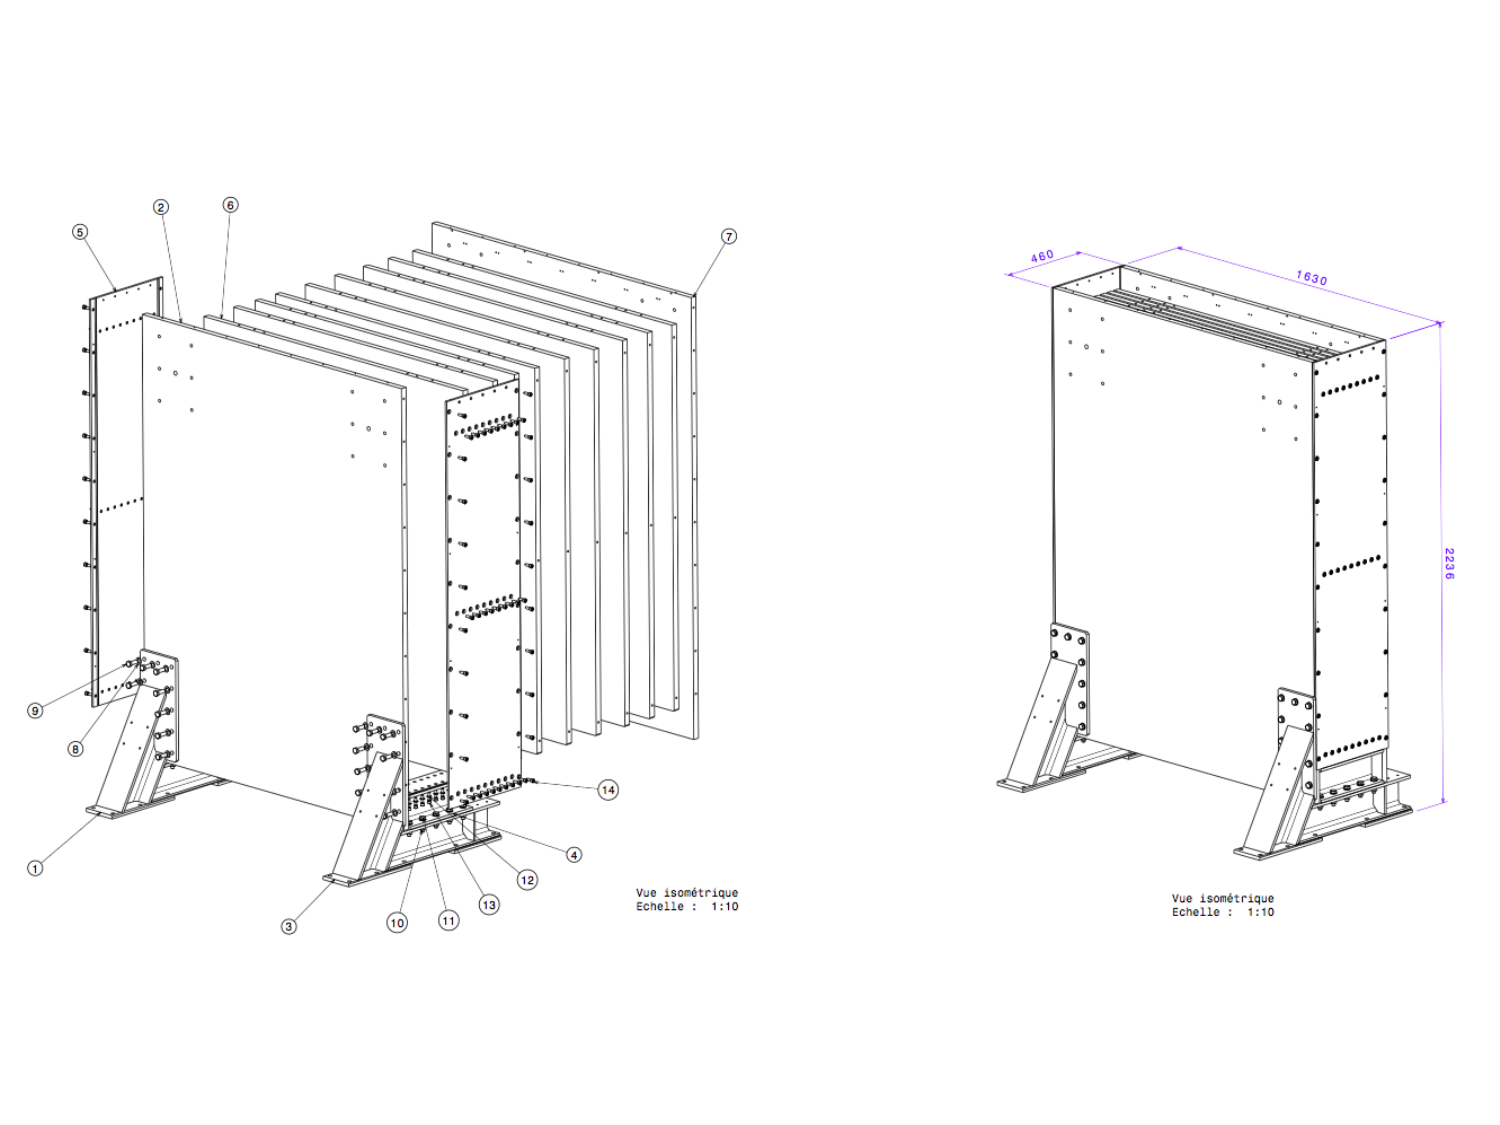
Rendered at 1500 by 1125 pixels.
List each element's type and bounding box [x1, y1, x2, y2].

picture [0, 162, 1500, 960]
